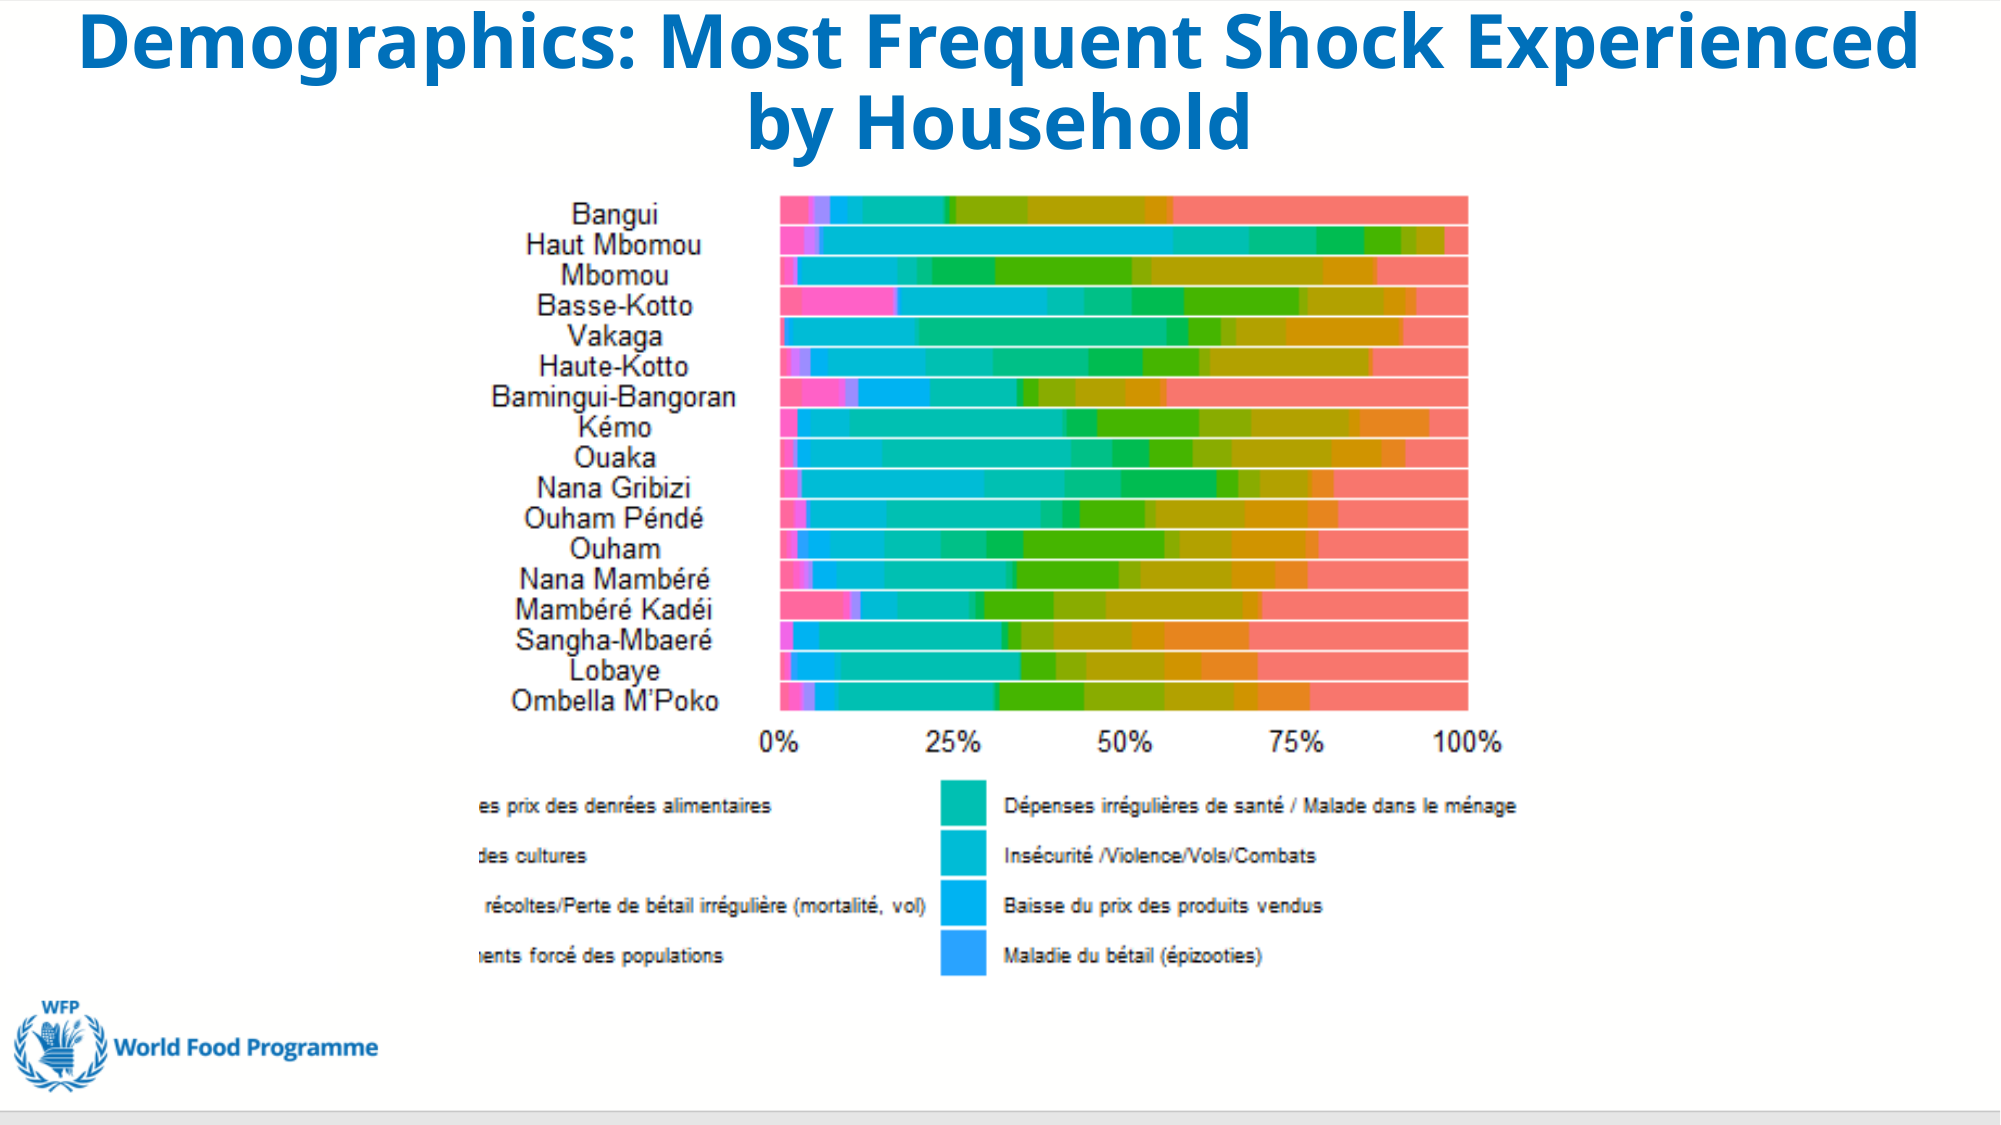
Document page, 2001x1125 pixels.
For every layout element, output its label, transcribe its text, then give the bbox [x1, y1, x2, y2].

title Demographics: Most Frequent Shock Experienced by Household [42, 28, 1958, 141]
picture [0, 0, 2001, 1125]
